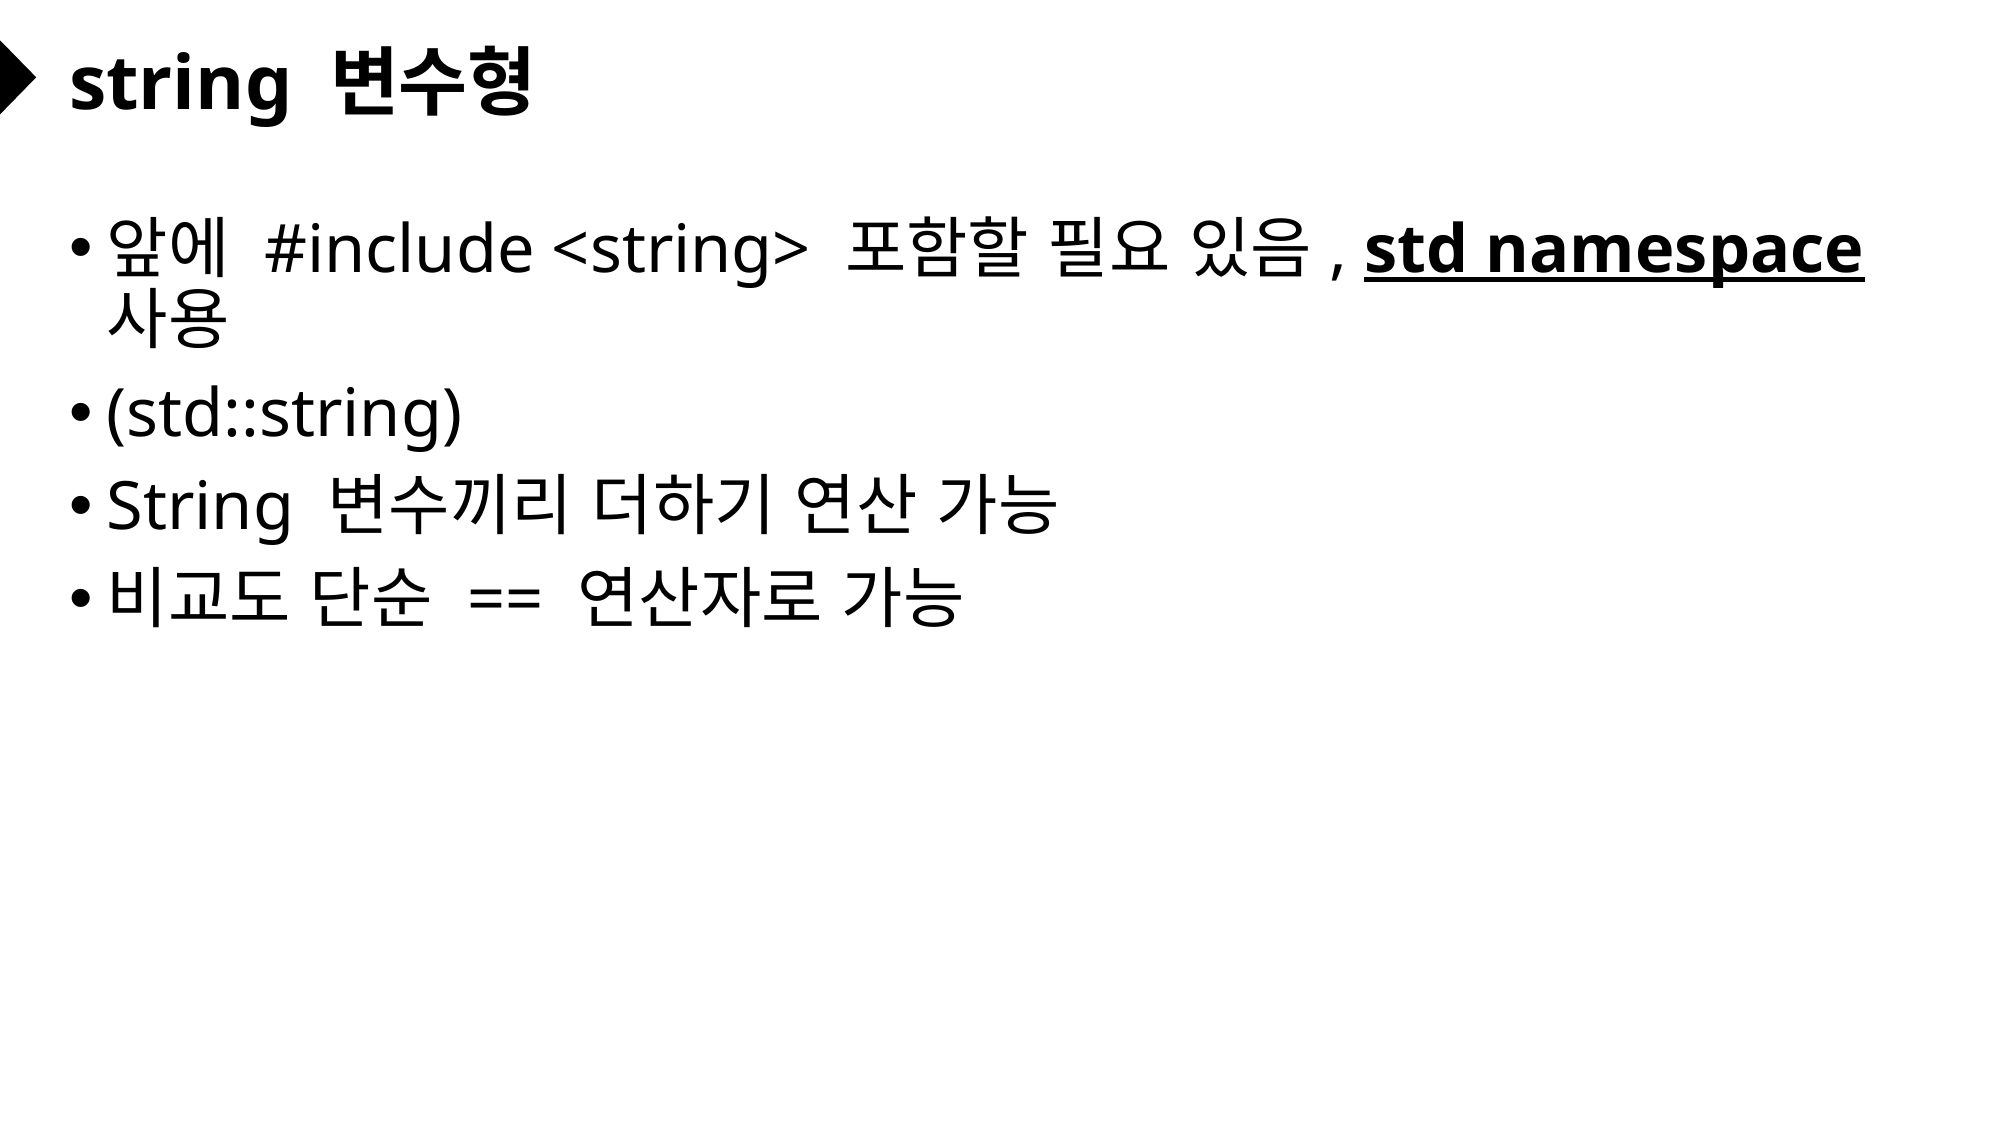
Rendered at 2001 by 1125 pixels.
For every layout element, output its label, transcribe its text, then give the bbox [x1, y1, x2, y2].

list 앞에 #include <string> 포함할 필요 있음, std namespace 사용 (std::string) String 변수끼리 더하기 연산 가능 비교도 단순 == 연산자로 가능 [54, 206, 1946, 983]
title string 변수형 [54, 3, 1946, 168]
